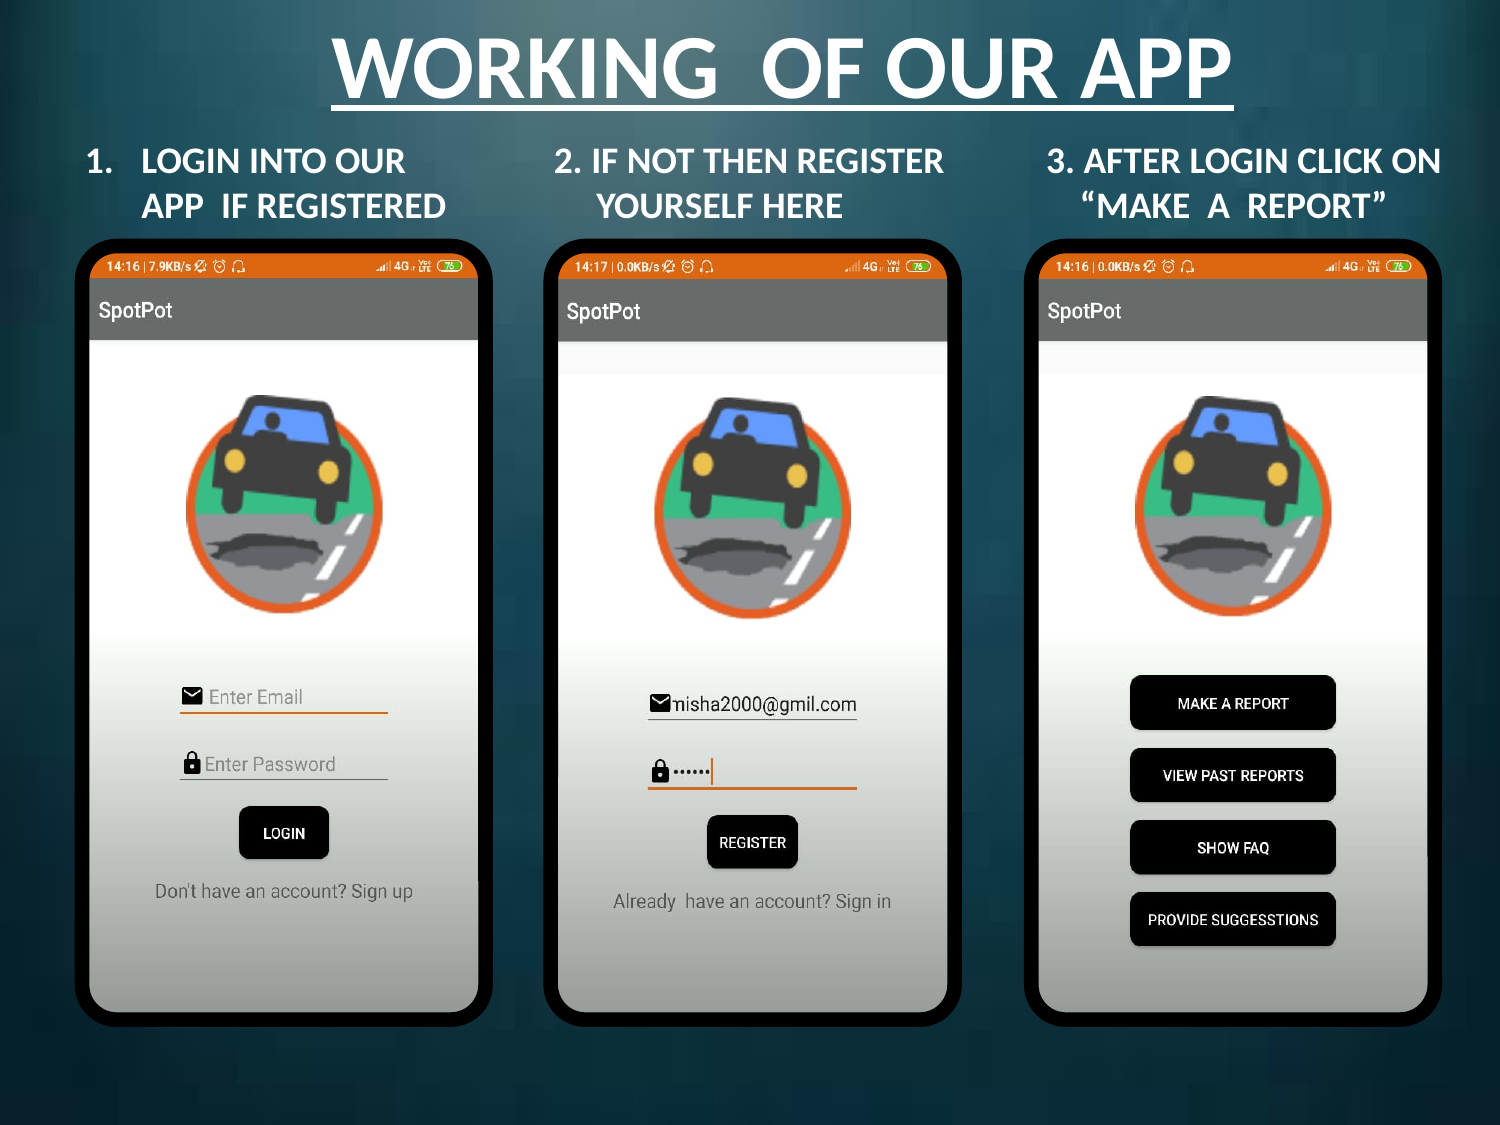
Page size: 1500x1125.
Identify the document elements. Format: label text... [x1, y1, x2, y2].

text_box 2. IF NOT THEN REGISTER YOURSELF HERE [538, 128, 973, 234]
text_box LOGIN INTO OUR APP IF REGISTERED [70, 128, 469, 279]
text_box WORKING OF OUR APP [316, 0, 1278, 125]
text_box 3. AFTER LOGIN CLICK ON “MAKE A REPORT” [1031, 128, 1465, 234]
picture [0, 0, 1500, 1125]
